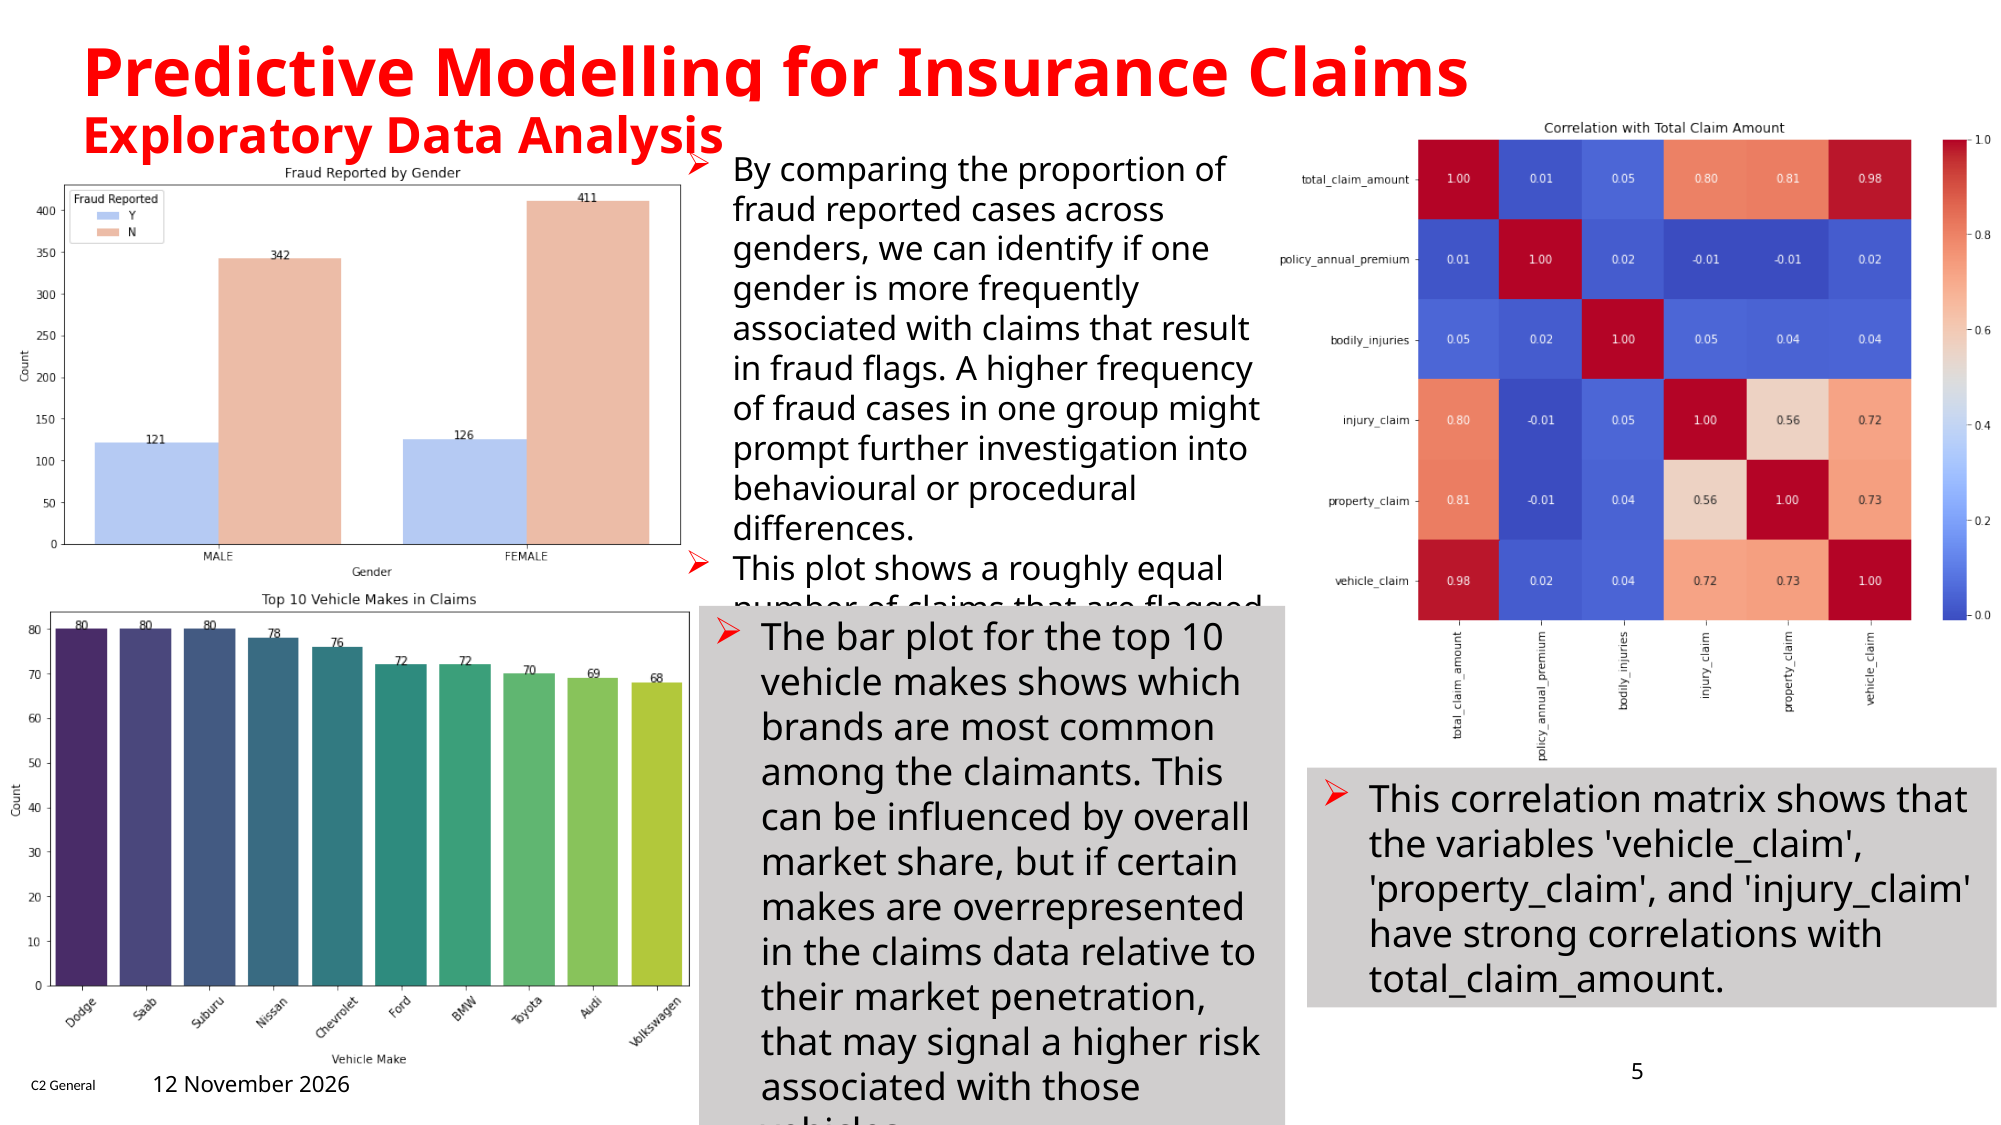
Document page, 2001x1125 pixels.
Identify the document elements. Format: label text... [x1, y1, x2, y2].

text_box This correlation matrix shows that the variables 'vehicle_claim', 'property_claim', and 'injury_claim' have strong correlations with total_claim_amount. [1307, 768, 1997, 1008]
text_box The bar plot for the top 10 vehicle makes shows which brands are most common among the claimants. This can be influenced by overall market share, but if certain makes are overrepresented in the claims data relative to their market penetration, that may signal a higher risk associated with those vehicles. [699, 605, 1286, 1125]
title Predictive Modelling for Insurance Claims [67, 27, 1863, 123]
picture [1271, 114, 1999, 768]
text_box Exploratory Data Analysis [80, 100, 1095, 159]
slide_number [137, 1074, 588, 1116]
text_box By comparing the proportion of fraud reported cases across genders, we can identify if one gender is more frequently associated with claims that result in fraud flags. A higher frequency of fraud cases in one group might prompt further investigation into behavioural or procedural differences. This plot shows a roughly equal number of claims that are flagged as fraud between males and females. [670, 140, 1271, 714]
slide_number 5 [1412, 1042, 1863, 1103]
picture [3, 159, 697, 1074]
